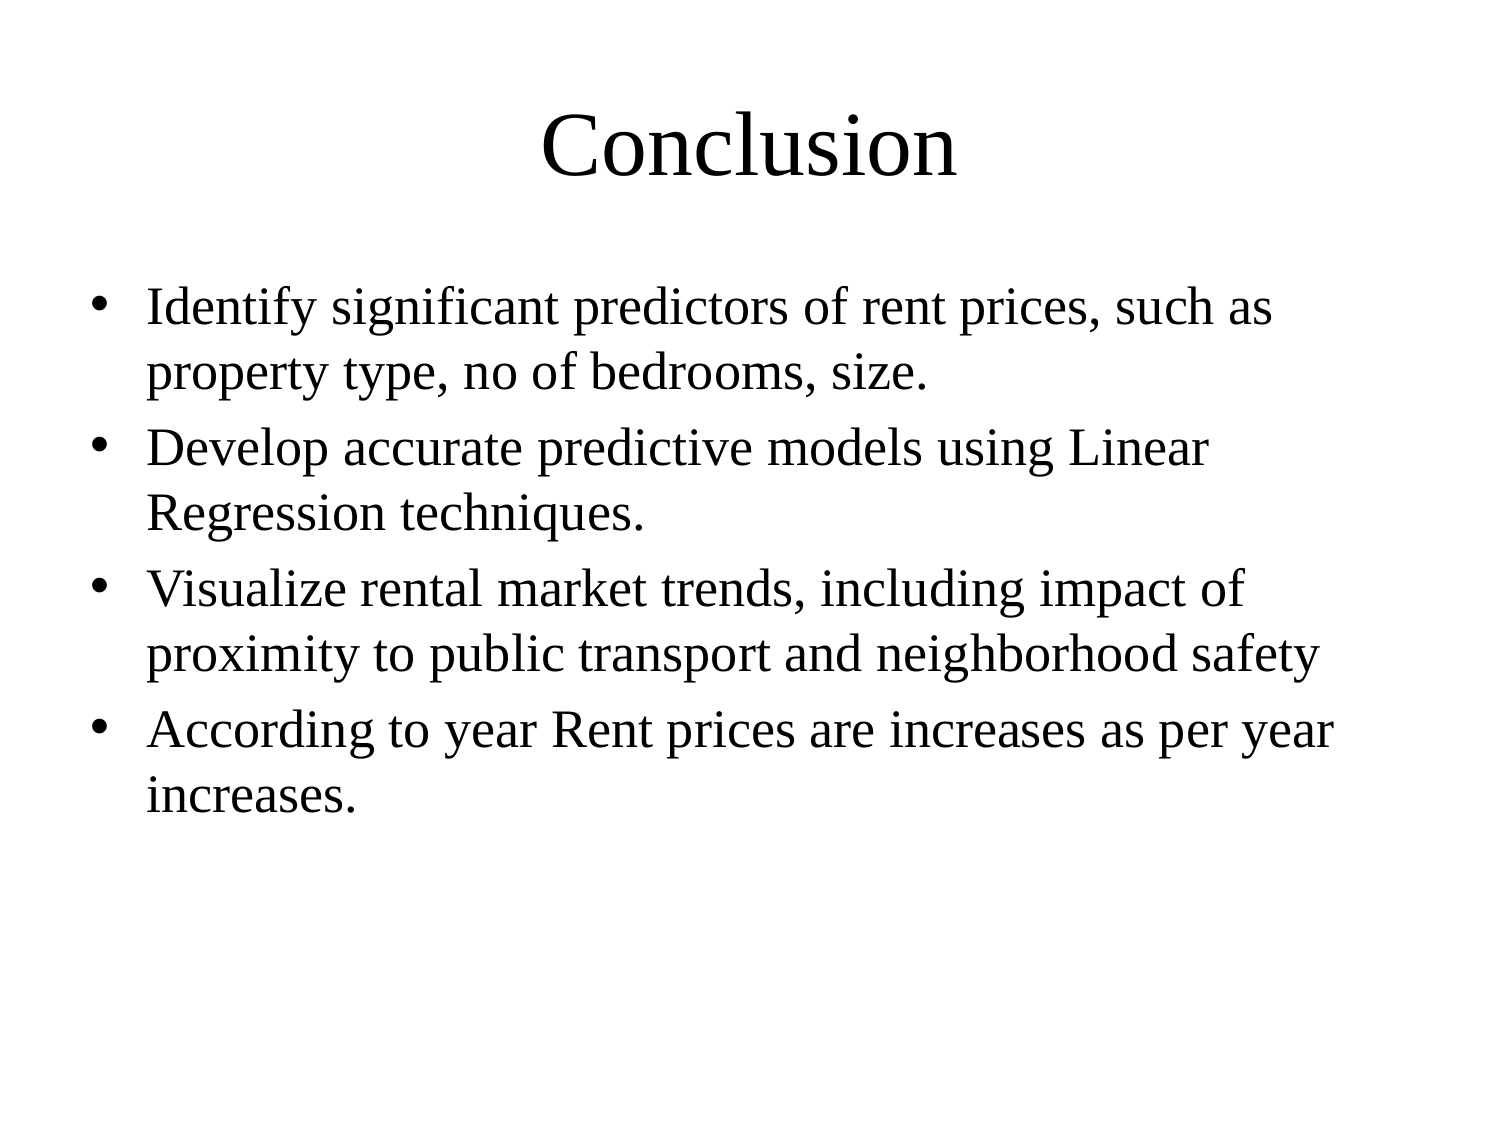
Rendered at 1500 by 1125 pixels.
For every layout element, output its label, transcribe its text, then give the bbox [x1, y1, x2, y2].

title Conclusion [75, 45, 1425, 233]
list Identify significant predictors of rent prices, such as property type, no of bedrooms, size. Develop accurate predictive models using Linear Regression techniques. Visualize rental market trends, including impact of proximity to public transport and neighborhood safety According to year Rent prices are increases as per year increases. [75, 262, 1425, 1005]
